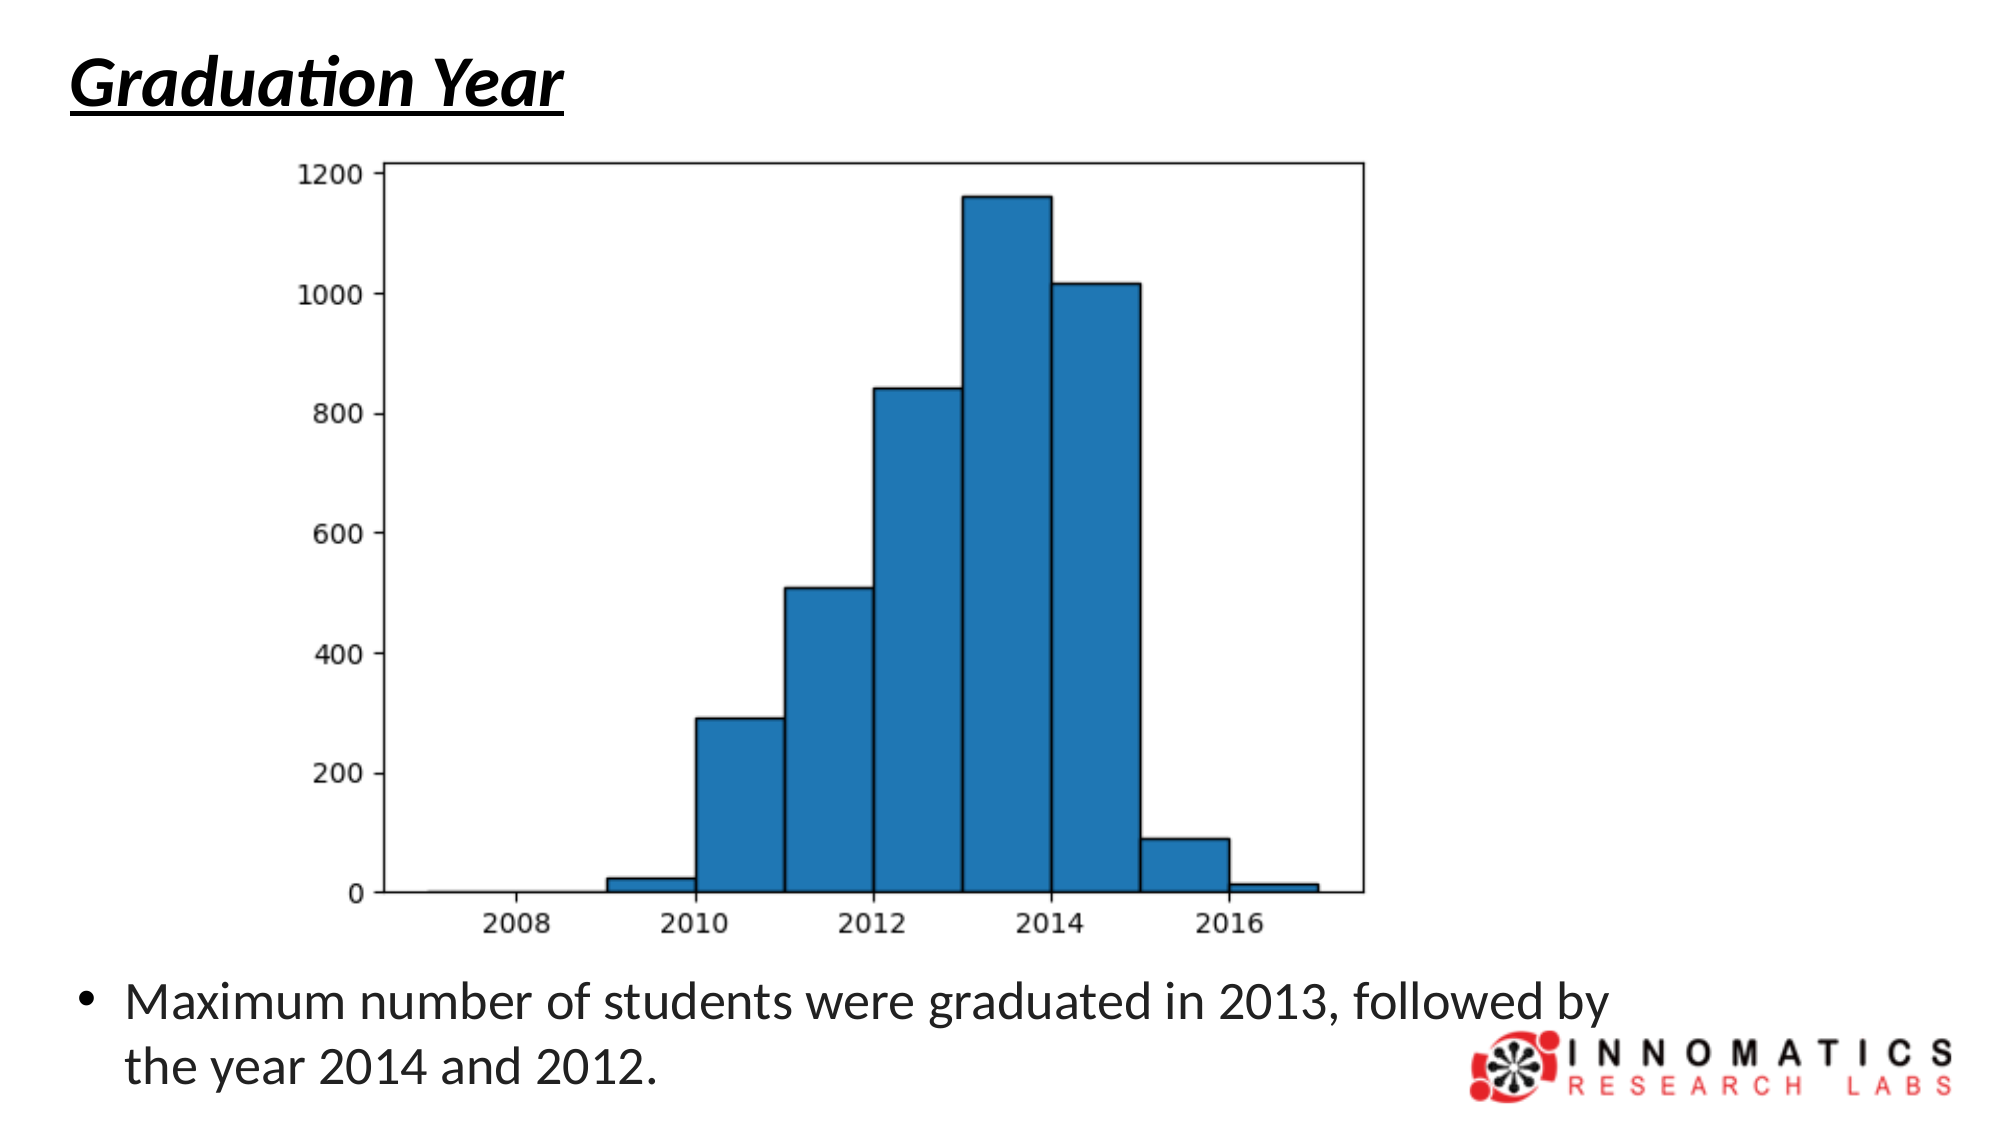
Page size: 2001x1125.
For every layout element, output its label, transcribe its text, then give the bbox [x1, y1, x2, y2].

list Graduation Year [36, 35, 594, 161]
text_box Maximum number of students were graduated in 2013, followed by the year 2014 and 2012. [62, 958, 1689, 1103]
picture [1445, 1014, 1975, 1125]
picture [275, 143, 1381, 959]
